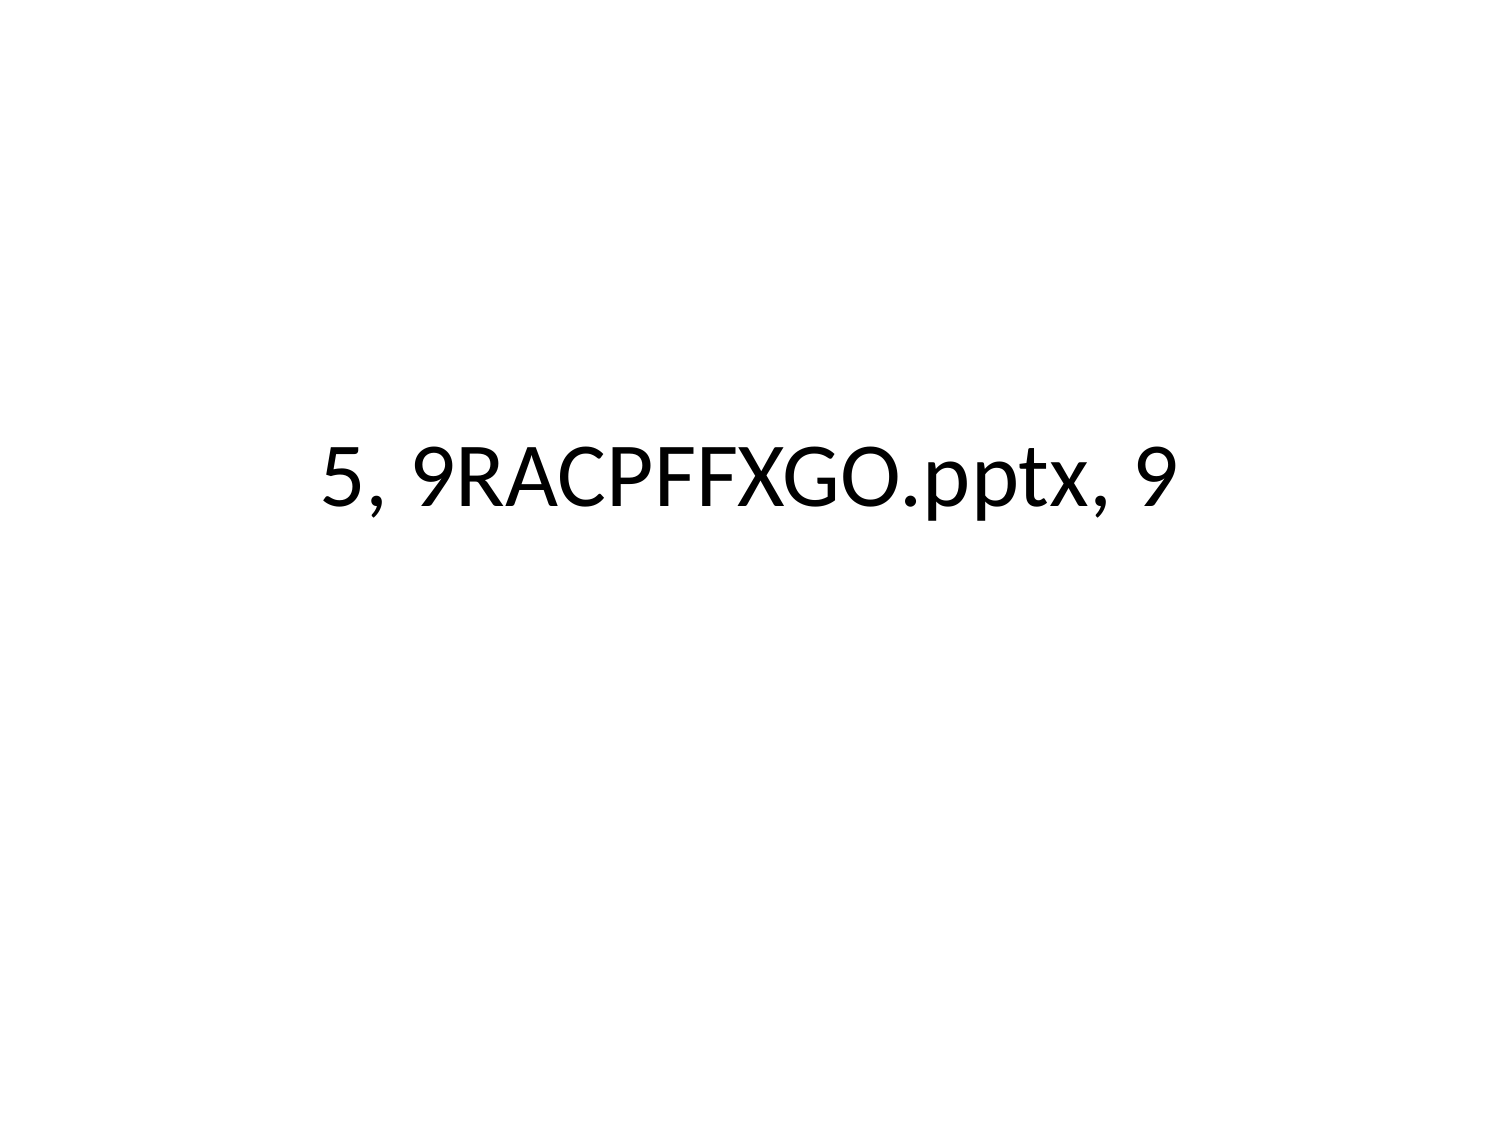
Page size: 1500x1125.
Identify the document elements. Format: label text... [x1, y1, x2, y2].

title 5, 9RACPFFXGO.pptx, 9 [112, 349, 1388, 591]
